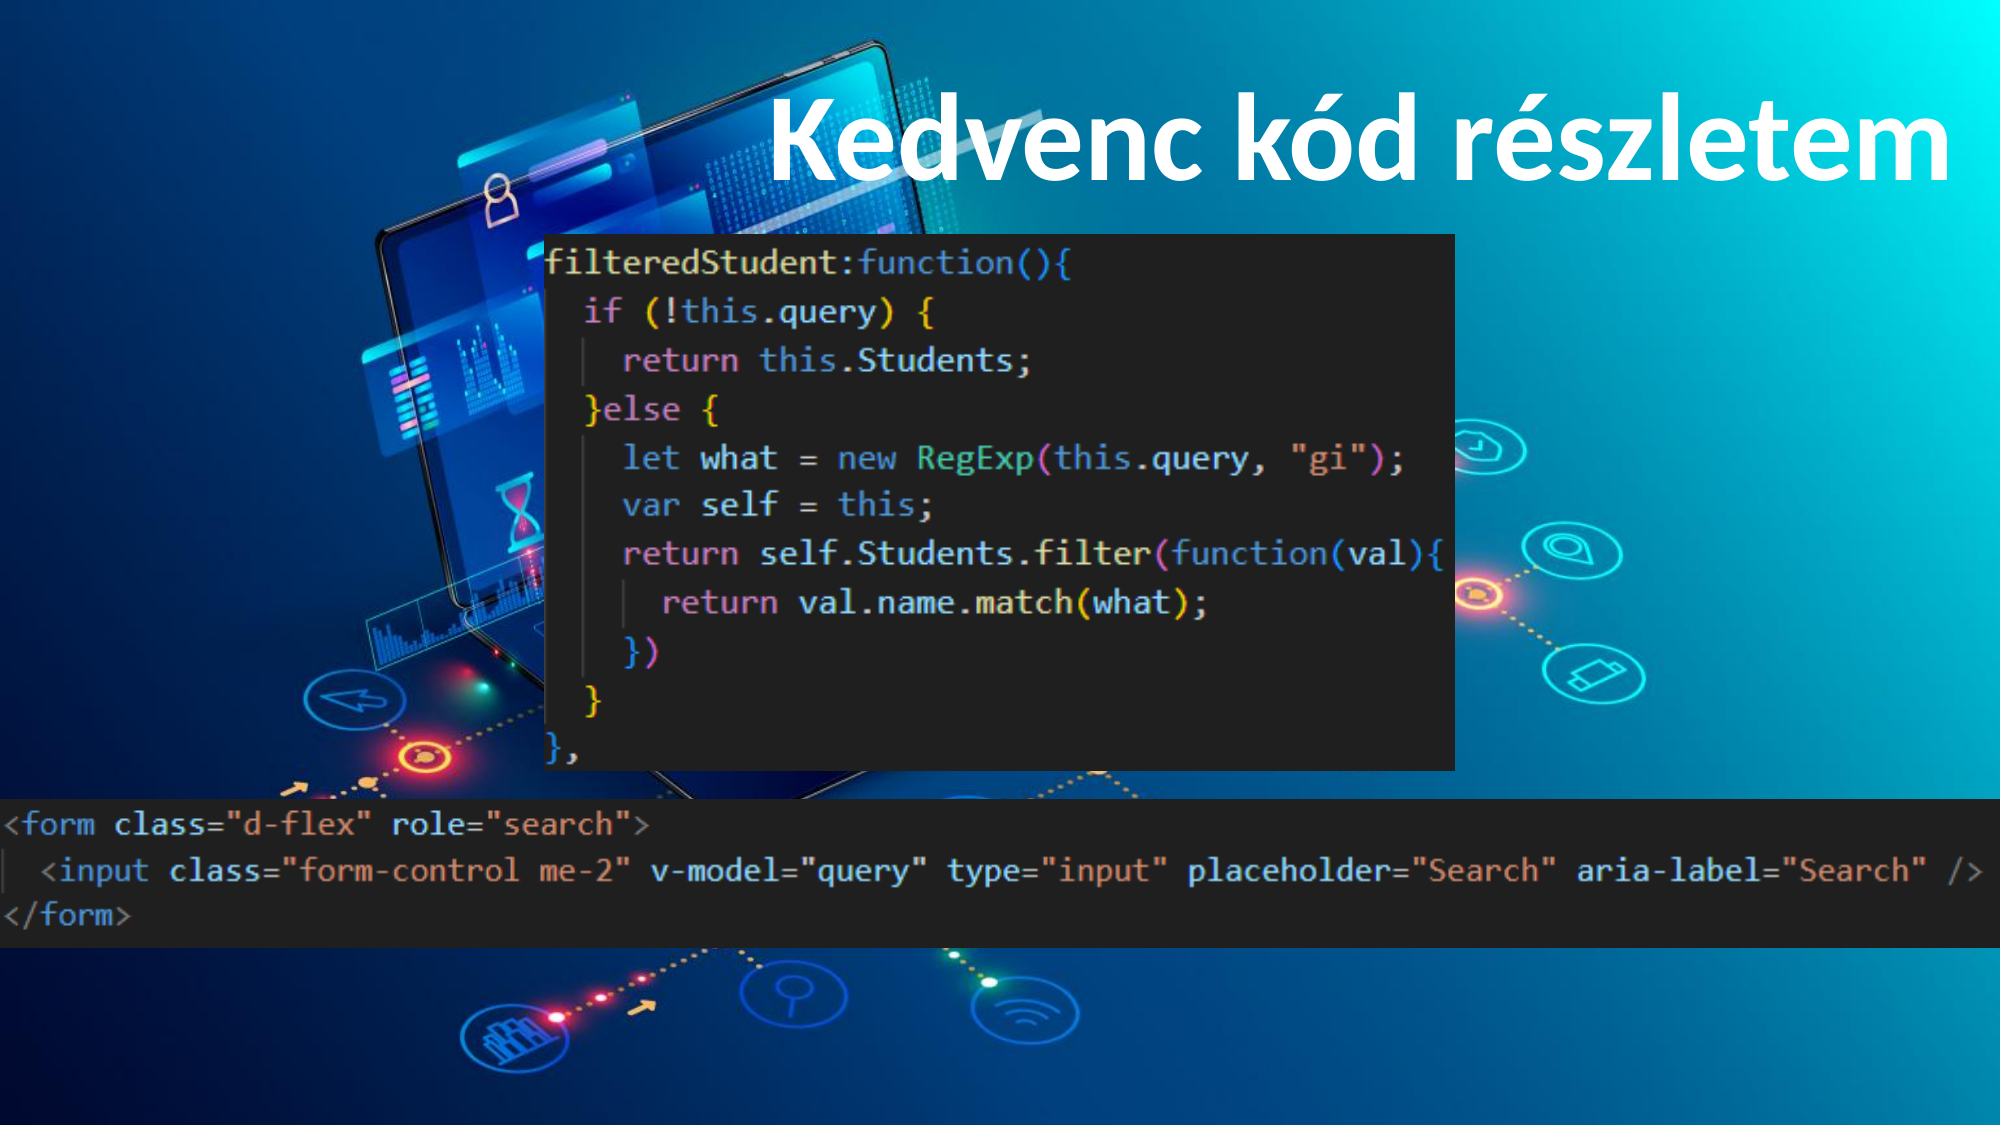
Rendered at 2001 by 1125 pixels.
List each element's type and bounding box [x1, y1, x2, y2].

list [0, 948, 2000, 1125]
picture [544, 234, 1455, 771]
list [0, 0, 2000, 799]
picture [0, 799, 2000, 948]
